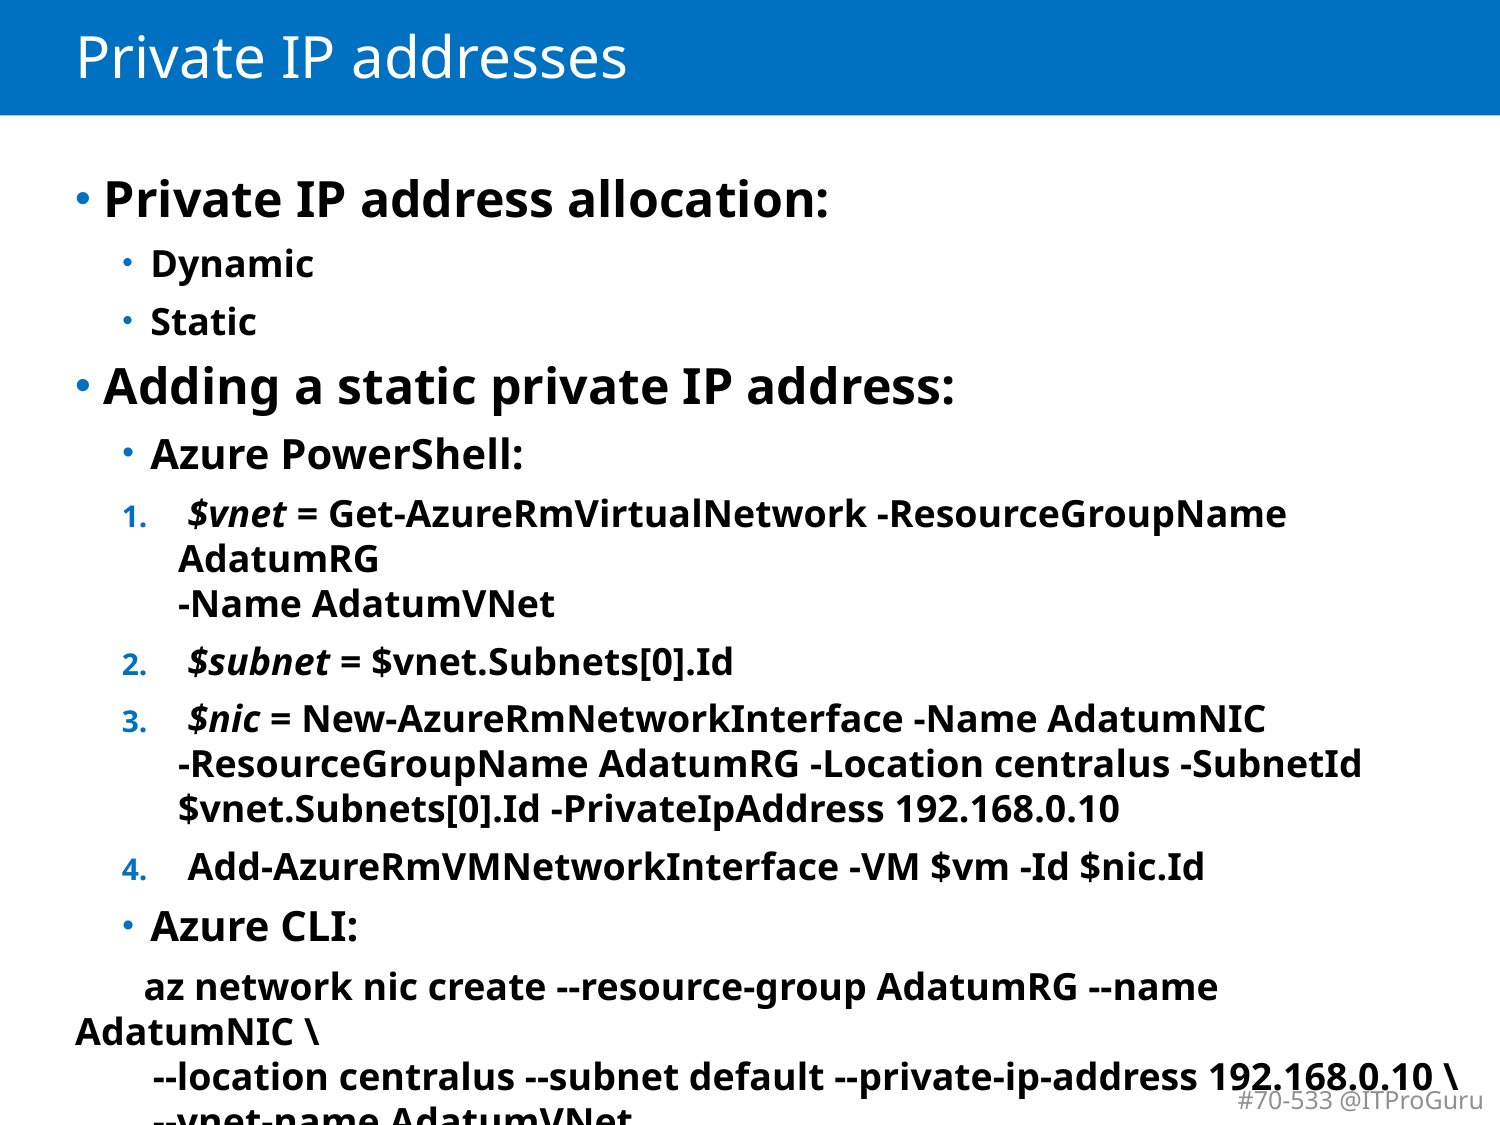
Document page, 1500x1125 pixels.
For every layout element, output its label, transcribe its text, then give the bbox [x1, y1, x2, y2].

title Private IP addresses [75, 0, 1351, 122]
text_box Private IP address allocation: Dynamic Static Adding a static private IP address: Azure PowerShell: $vnet = Get-AzureRmVirtualNetwork -ResourceGroupName AdatumRG -Name AdatumVNet $subnet = $vnet.Subnets[0].Id $nic = New-AzureRmNetworkInterface -Name AdatumNIC -ResourceGroupName AdatumRG -Location centralus -SubnetId $vnet.Subnets[0].Id -PrivateIpAddress 192.168.0.10 Add-AzureRmVMNetworkInterface -VM $vm -Id $nic.Id Azure CLI: az network nic create --resource-group AdatumRG --name AdatumNIC \ --location centralus --subnet default --private-ip-address 192.168.0.10 \ --vnet-name AdatumVNet [75, 167, 1466, 1012]
